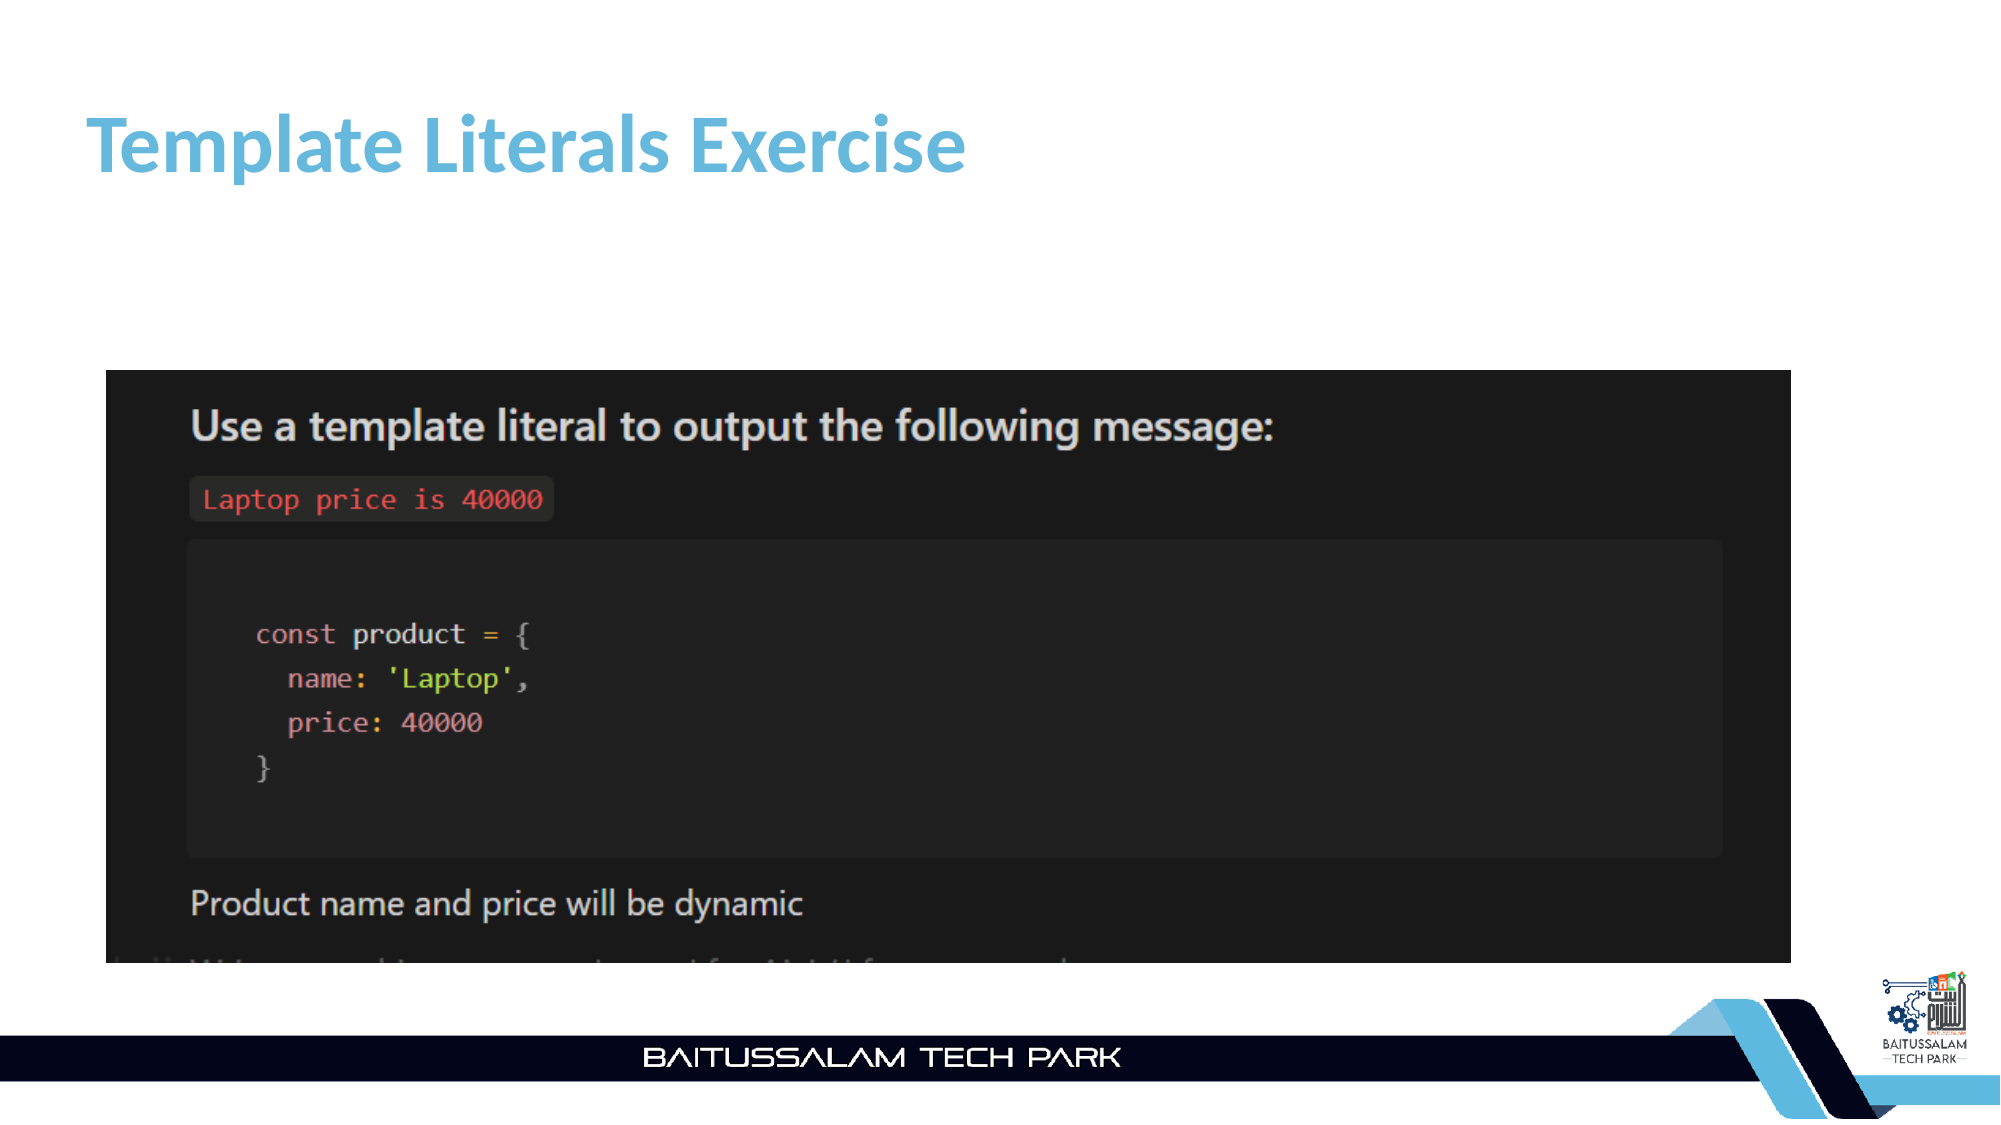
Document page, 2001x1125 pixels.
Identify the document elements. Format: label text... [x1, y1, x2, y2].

text_box Template Literals Exercise [52, 92, 1634, 199]
picture [0, 971, 2000, 1120]
picture [106, 370, 1791, 963]
